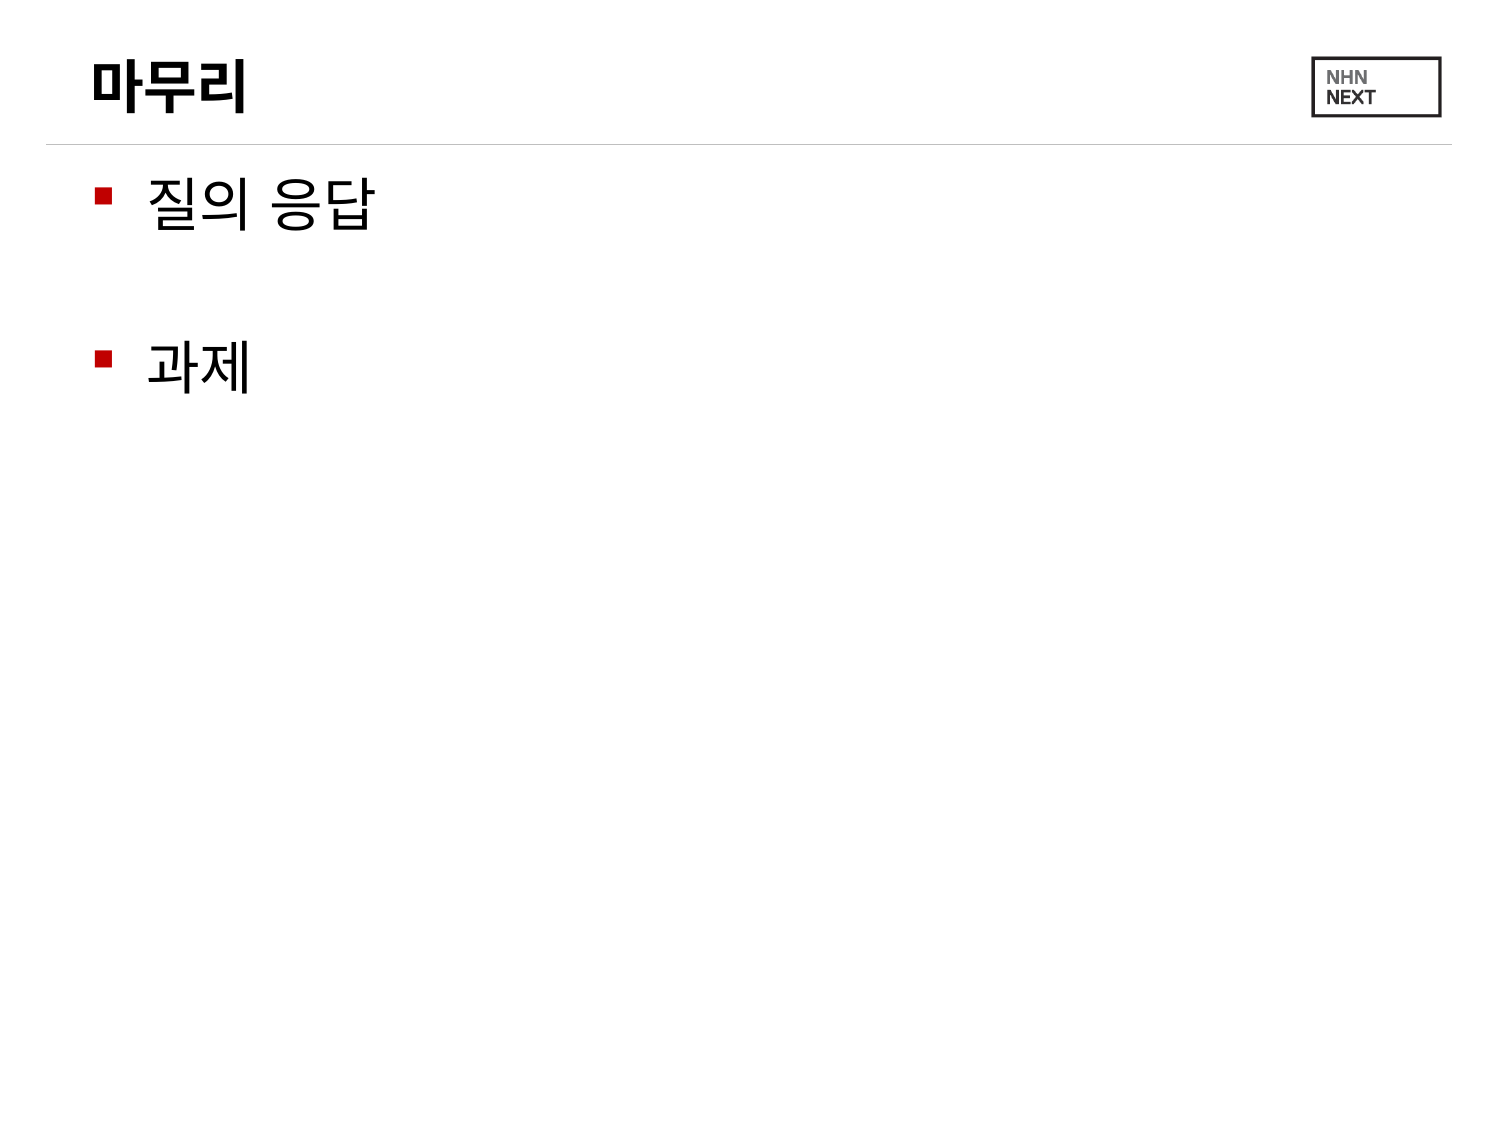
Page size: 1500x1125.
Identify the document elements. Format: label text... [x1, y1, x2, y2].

list 질의 응답 과제 [75, 160, 1425, 1047]
picture [1425, 54, 1445, 119]
title 마무리 [75, 45, 1425, 126]
